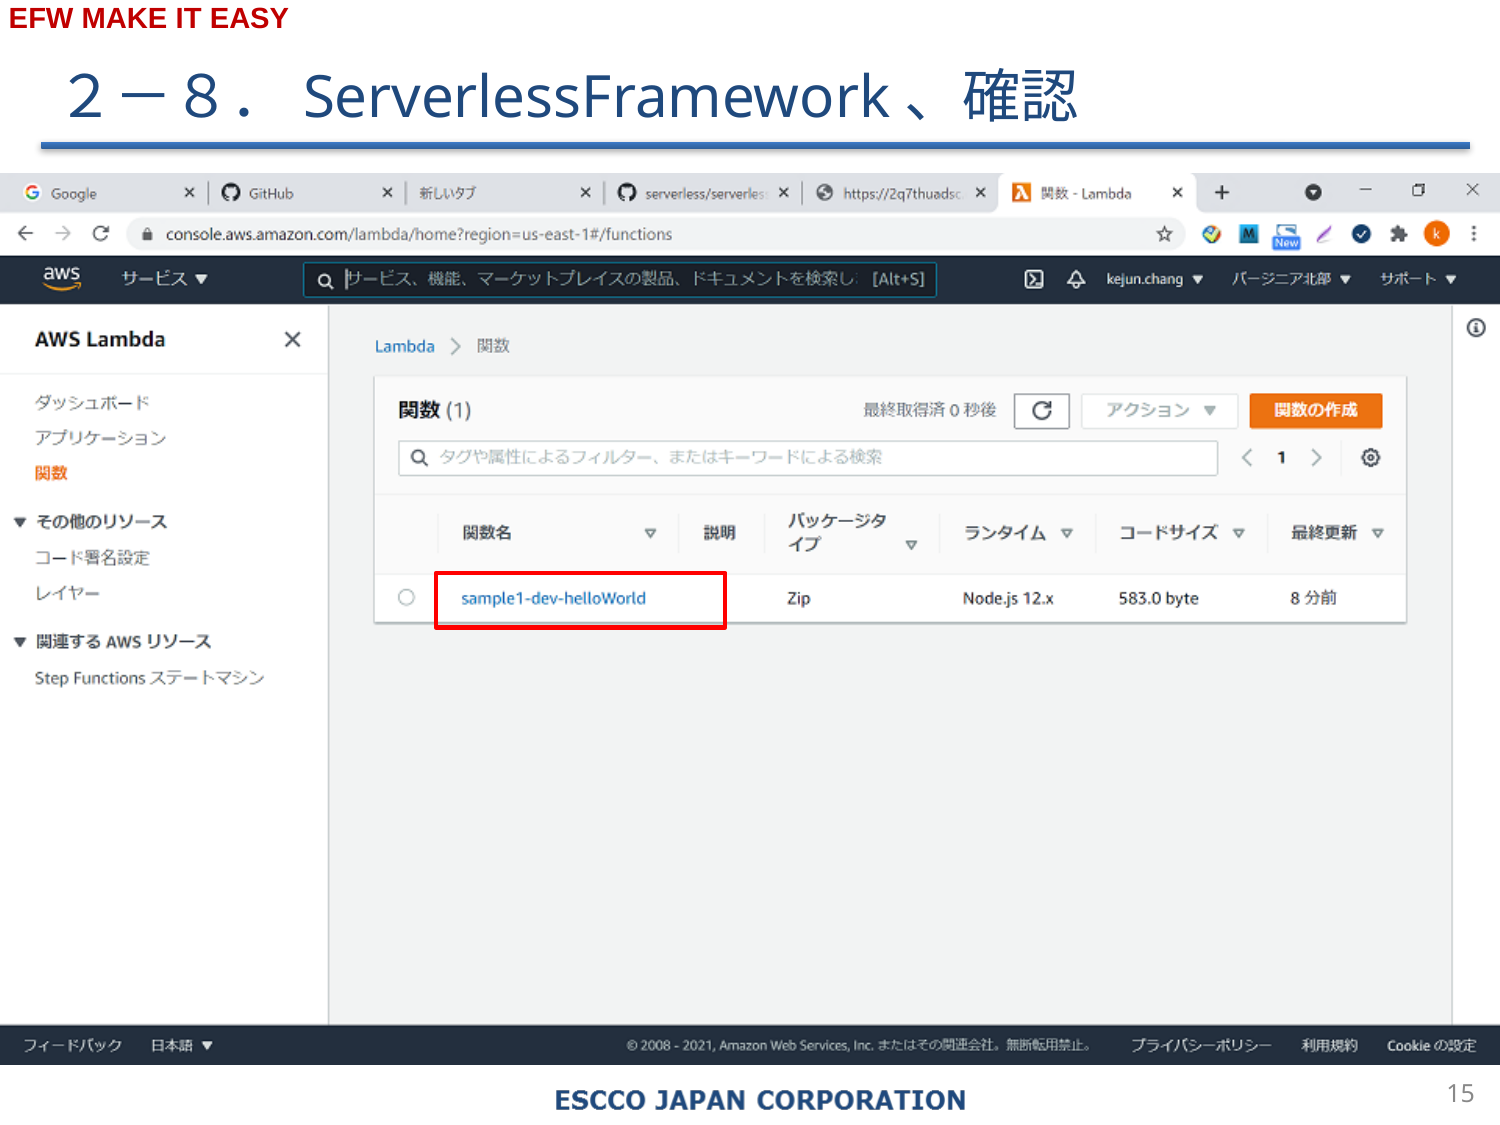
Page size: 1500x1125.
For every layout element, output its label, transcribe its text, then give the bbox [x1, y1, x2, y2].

picture [0, 173, 1500, 1065]
picture [523, 1069, 999, 1125]
text_box 14 [1139, 1074, 1490, 1125]
title ２－８．ServerlessFramework、確認 [41, 44, 1460, 138]
text_box [25, 0, 76, 27]
text_box [50, 1, 101, 52]
